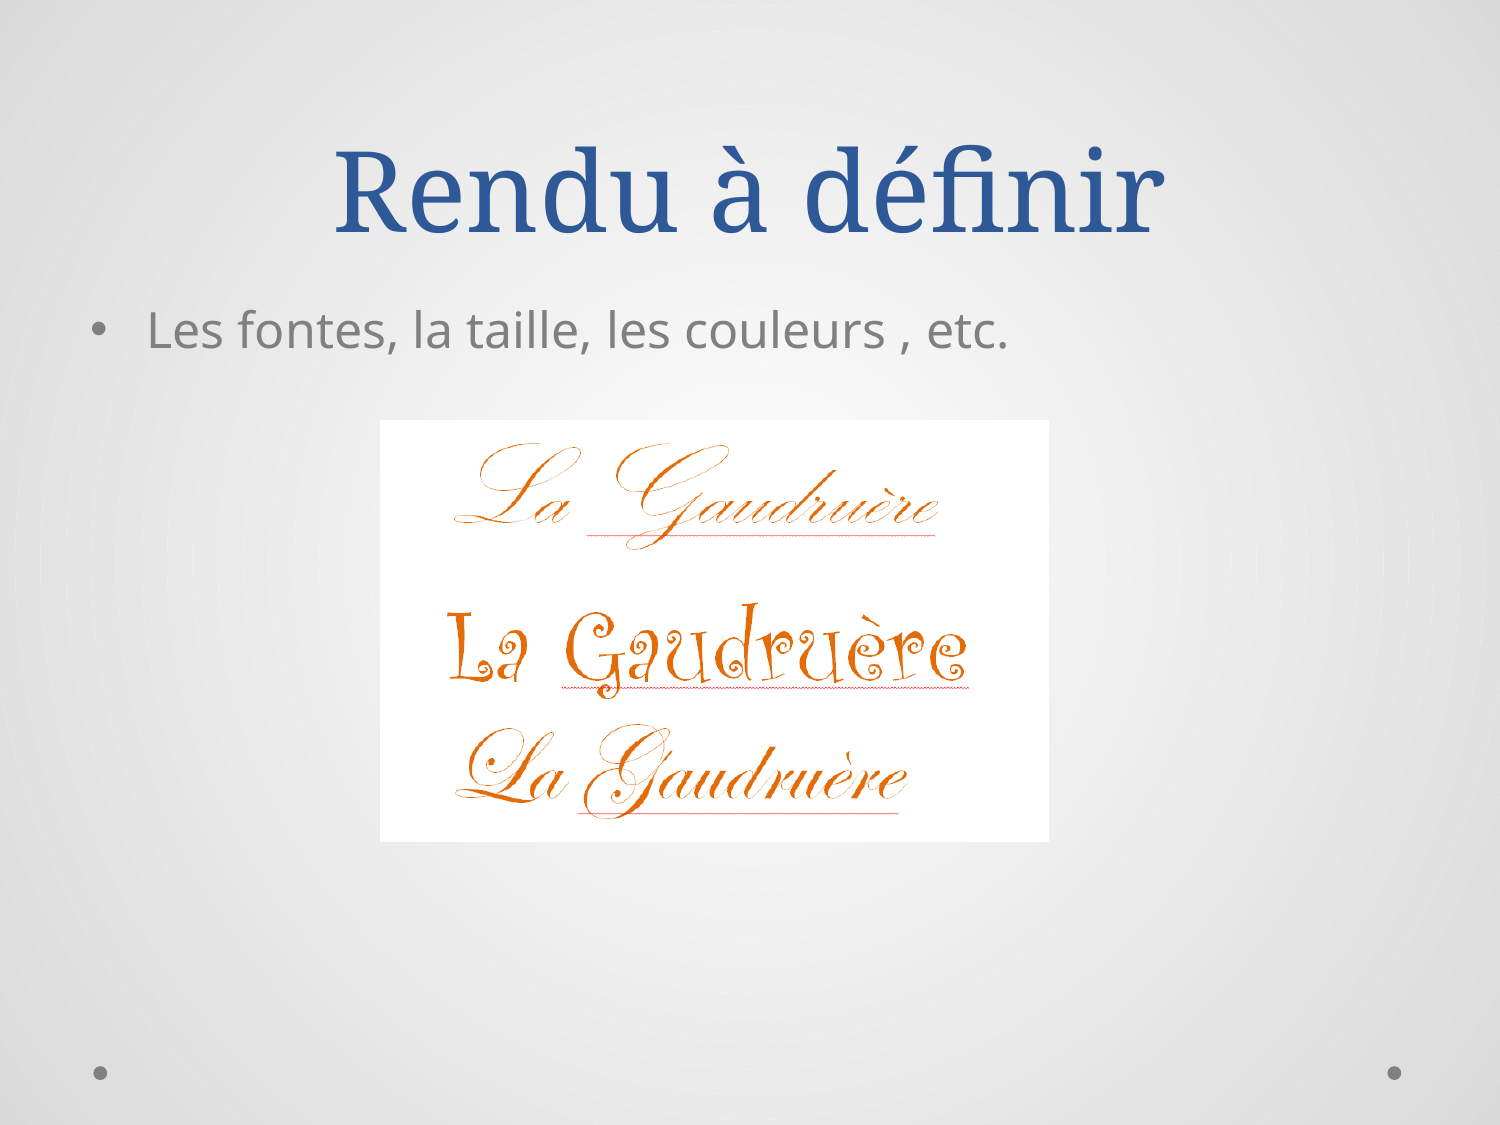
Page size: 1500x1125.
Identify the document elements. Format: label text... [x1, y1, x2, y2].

list Les fontes, la taille, les couleurs , etc. [75, 290, 1425, 911]
title Rendu à définir [75, 0, 1425, 263]
picture [379, 420, 1050, 842]
